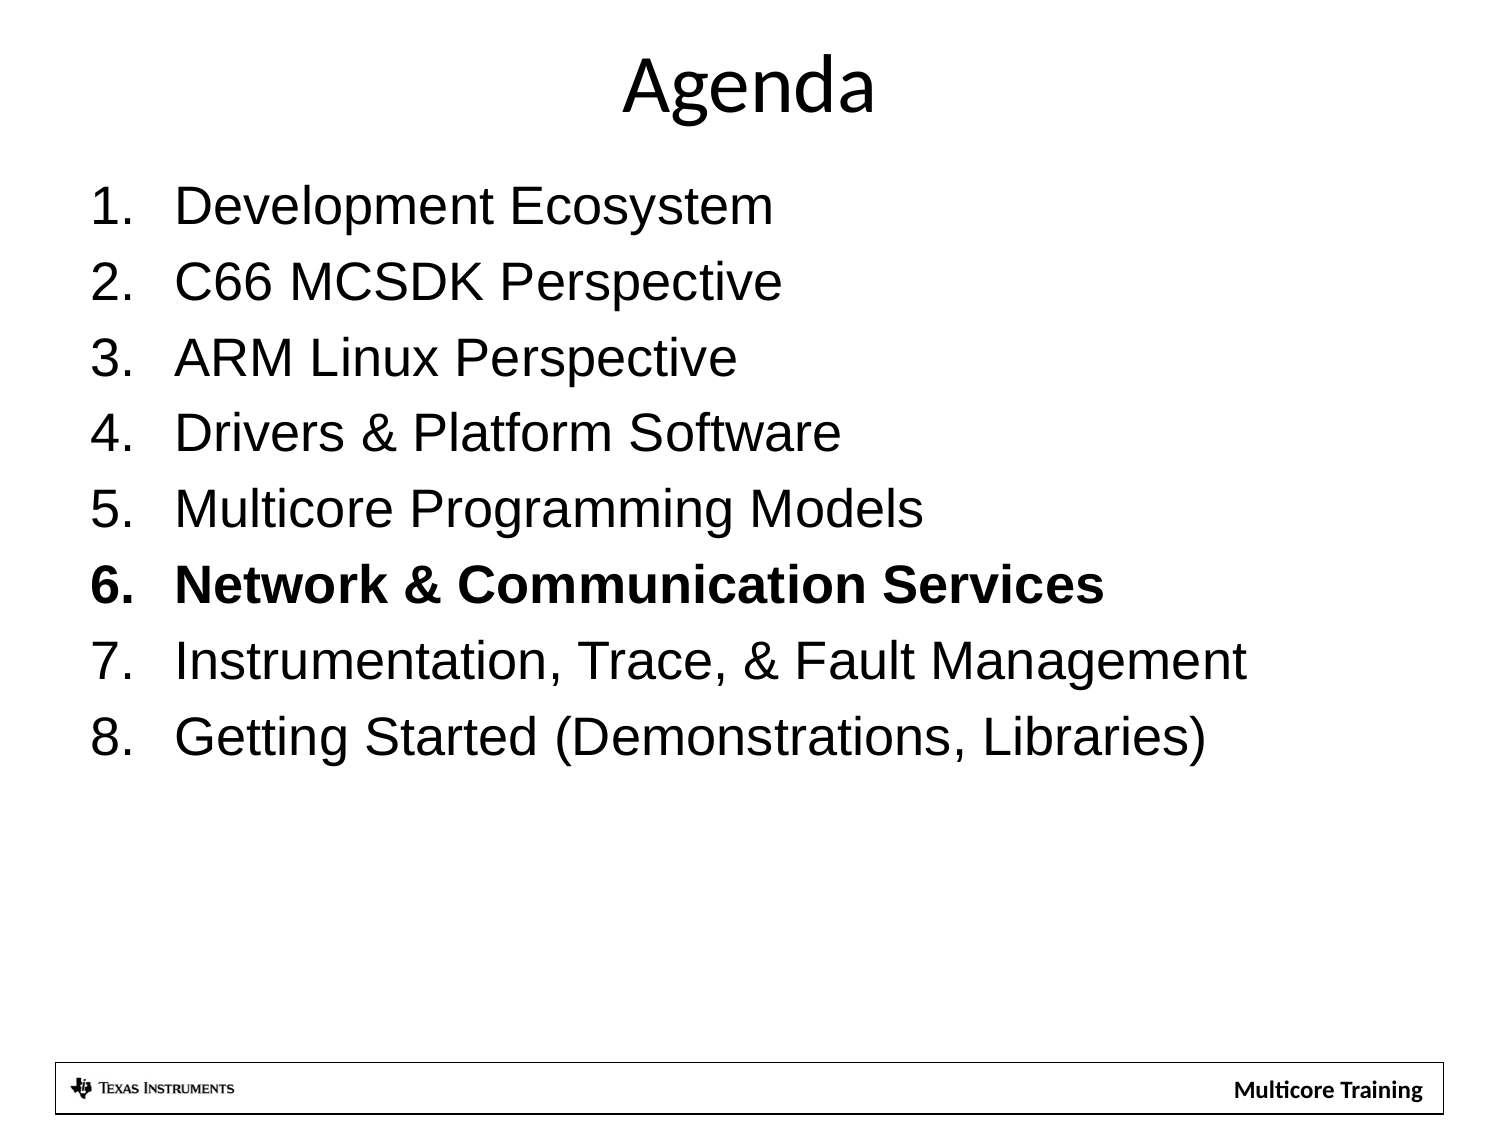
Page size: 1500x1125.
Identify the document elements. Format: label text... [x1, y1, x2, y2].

picture [59, 1066, 245, 1110]
list Development Ecosystem C66 MCSDK Perspective ARM Linux Perspective Drivers & Platform Software Multicore Programming Models Network & Communication Services Instrumentation, Trace, & Fault Management Getting Started (Demonstrations, Libraries) [74, 162, 1426, 1038]
title Agenda [24, 12, 1476, 147]
